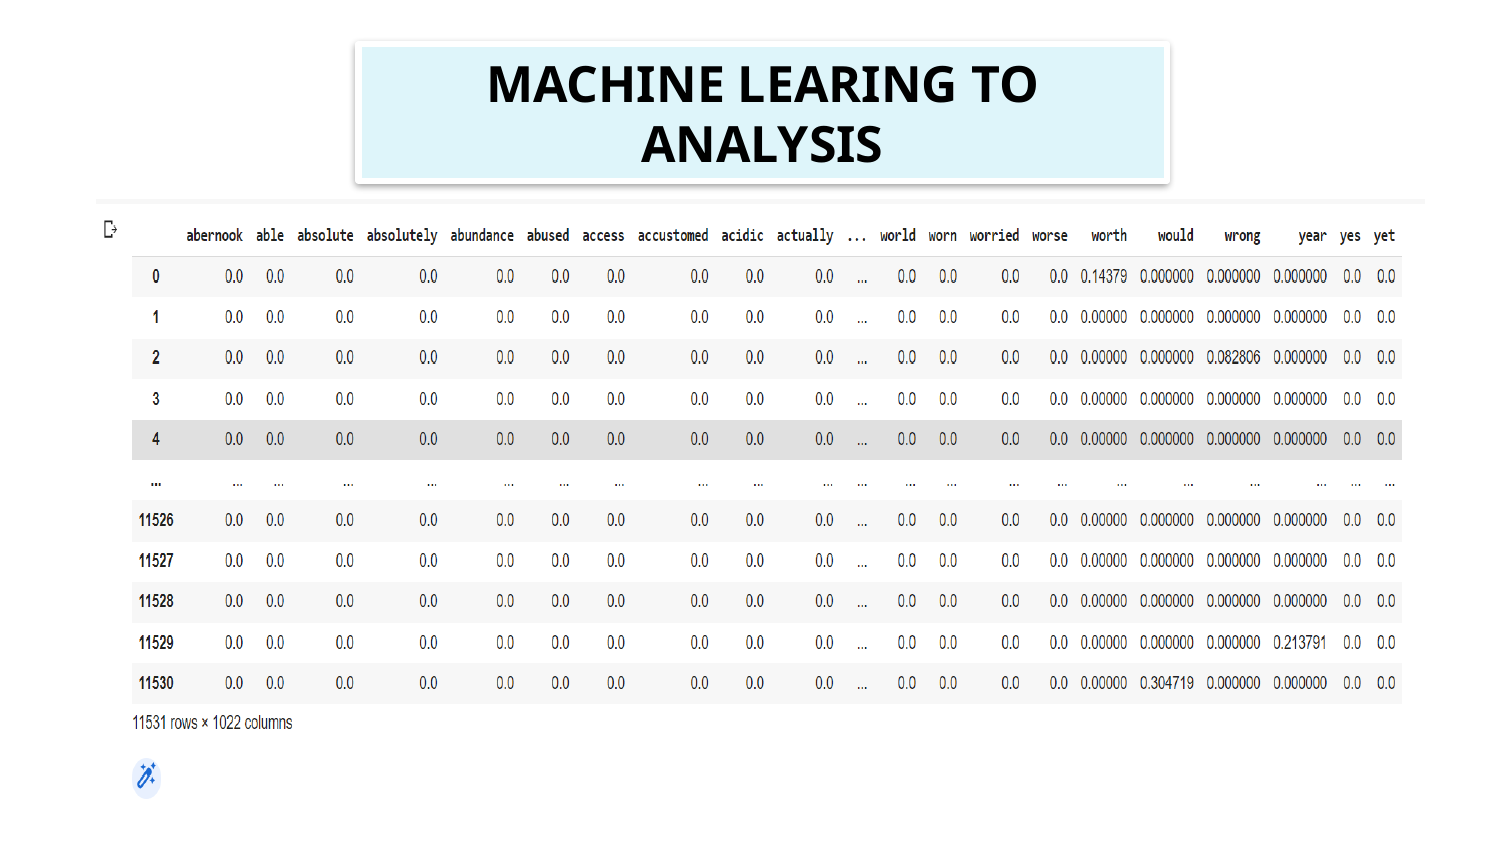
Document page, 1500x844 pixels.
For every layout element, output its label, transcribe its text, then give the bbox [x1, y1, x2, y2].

picture [96, 199, 1425, 804]
title MACHINE LEARING TO ANALYSIS [355, 41, 1170, 184]
